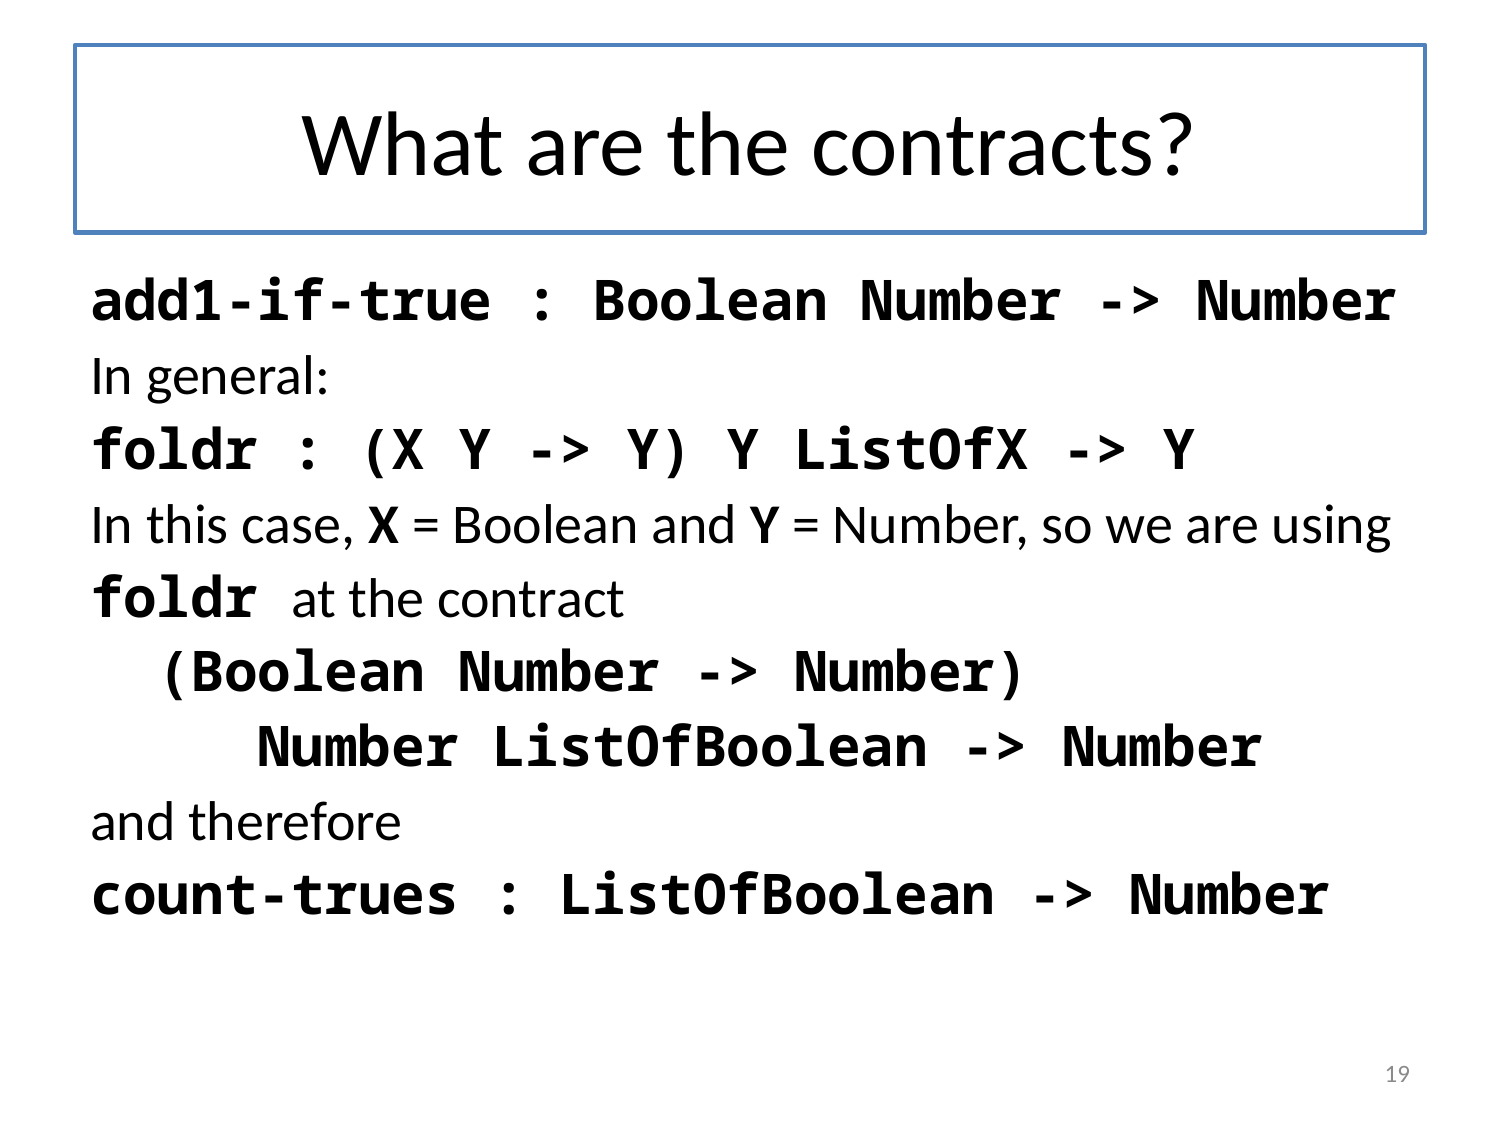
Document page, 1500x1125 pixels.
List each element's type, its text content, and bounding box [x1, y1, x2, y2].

list add1-if-true : Boolean Number -> Number In general: foldr : (X Y -> Y) Y ListOfX -> Y In this case, X = Boolean and Y = Number, so we are using foldr at the contract (Boolean Number -> Number) Number ListOfBoolean -> Number and therefore count-trues : ListOfBoolean -> Number [75, 262, 1425, 1005]
slide_number 19 [1074, 1042, 1425, 1103]
title What are the contracts? [73, 43, 1427, 235]
